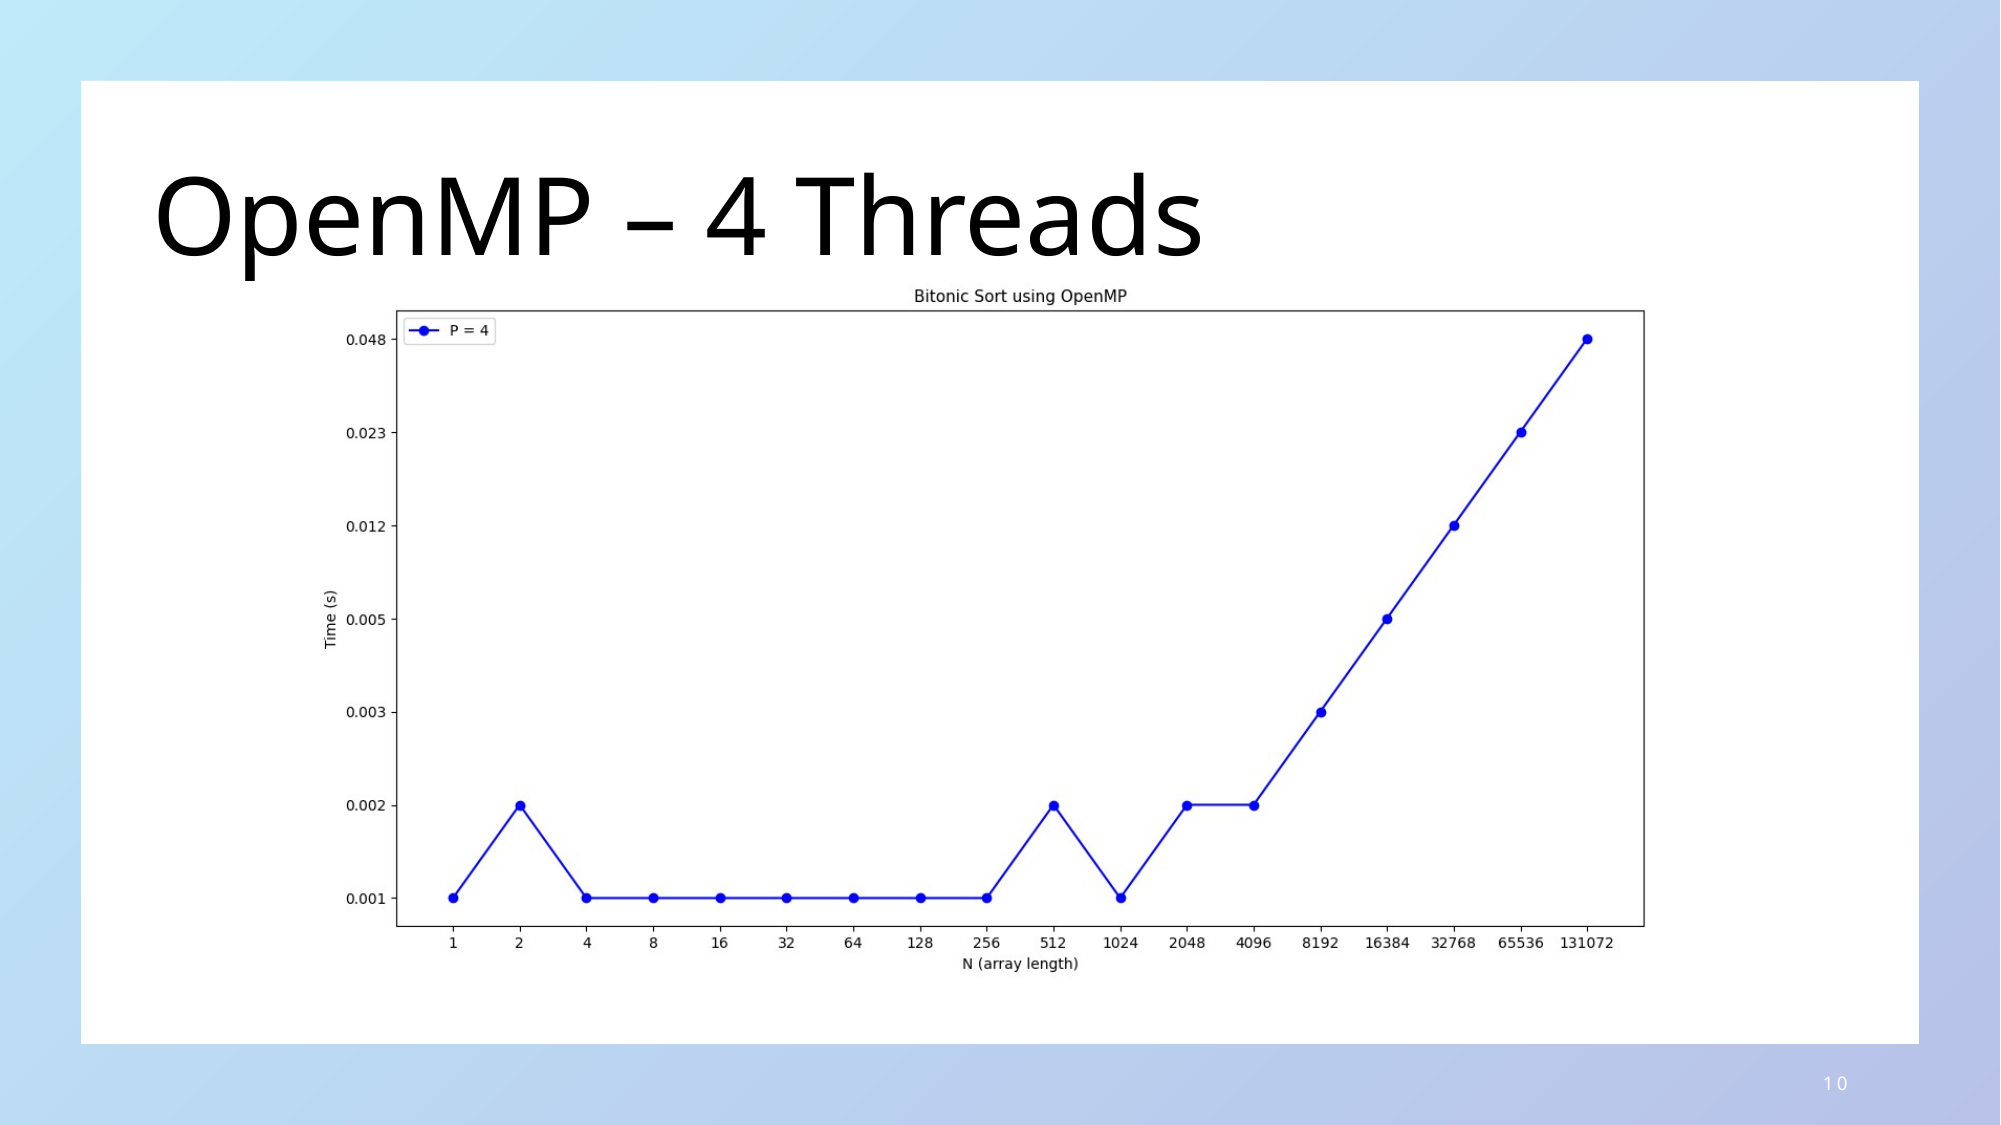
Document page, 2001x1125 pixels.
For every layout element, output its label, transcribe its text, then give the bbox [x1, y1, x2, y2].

title OpenMP – 4 Threads [137, 111, 1863, 330]
slide_number 10 [1412, 1054, 1863, 1115]
picture [195, 215, 1805, 1014]
